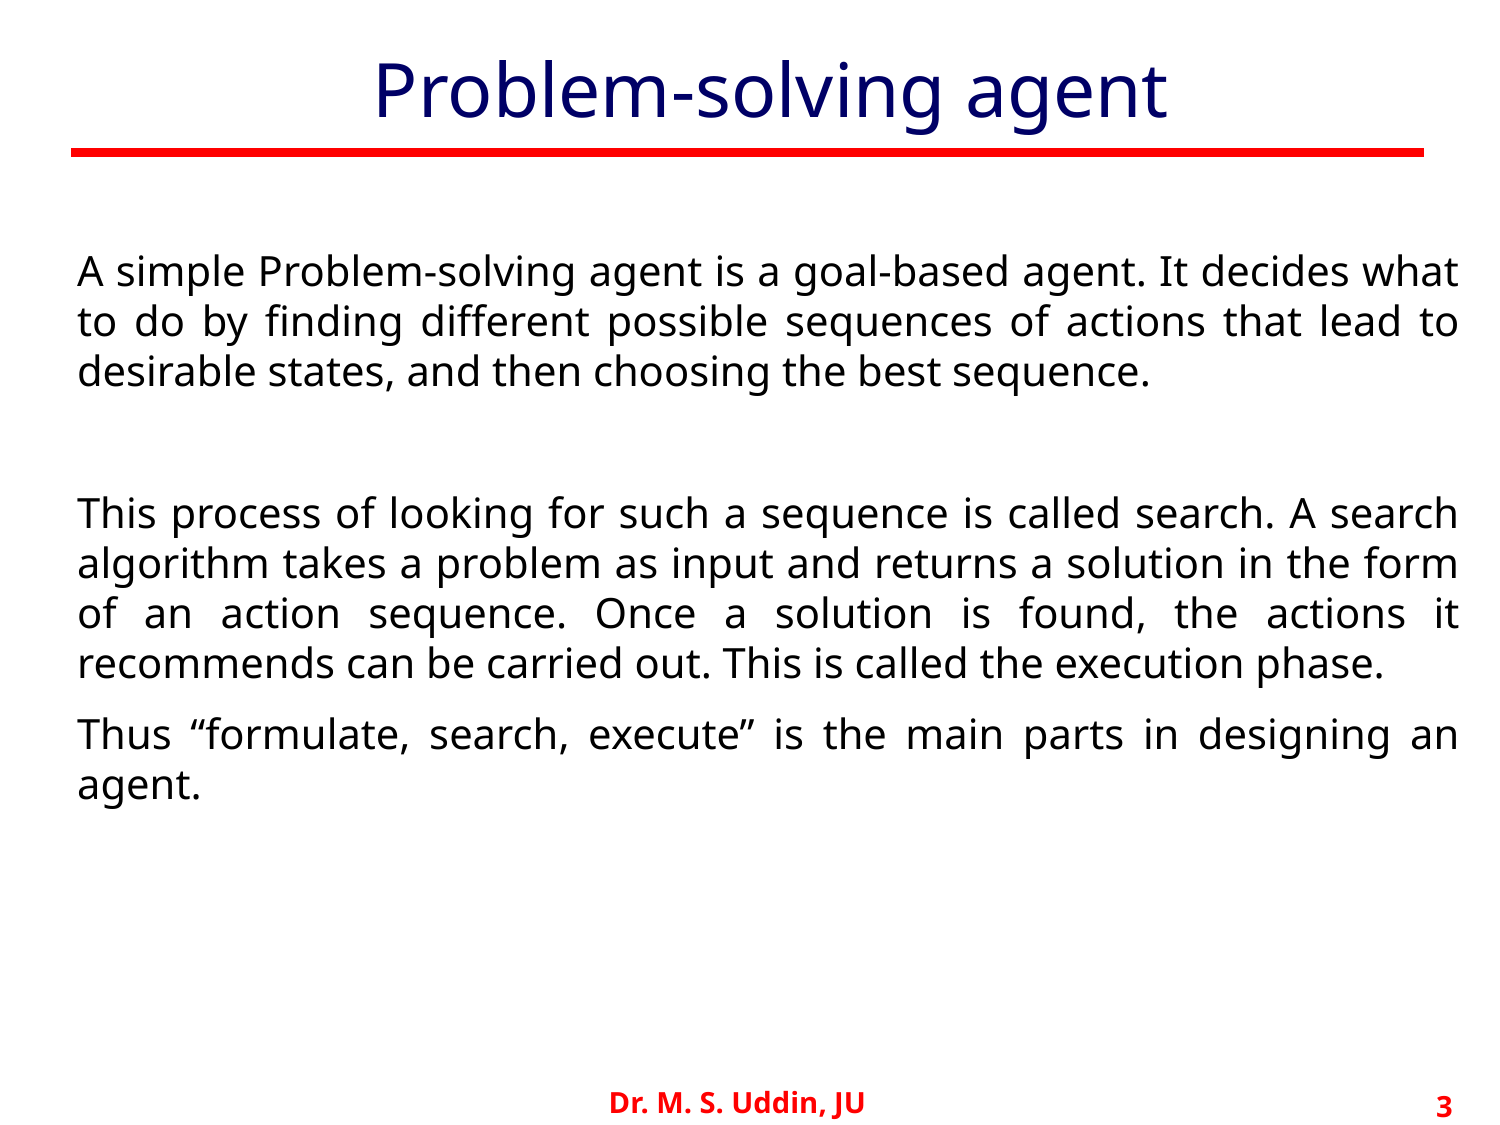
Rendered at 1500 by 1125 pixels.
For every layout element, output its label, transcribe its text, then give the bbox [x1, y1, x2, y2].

title Problem-solving agent [75, 0, 1468, 140]
text_box A simple Problem-solving agent is a goal-based agent. It decides what to do by finding different possible sequences of actions that lead to desirable states, and then choosing the best sequence. This process of looking for such a sequence is called search. A search algorithm takes a problem as input and returns a solution in the form of an action sequence. Once a solution is found, the actions it recommends can be carried out. This is called the execution phase. Thus “formulate, search, execute” is the main parts in designing an agent. [62, 237, 1475, 815]
footer Dr. M. S. Uddin, JU [500, 1056, 975, 1125]
slide_number 3 [1155, 1060, 1468, 1125]
